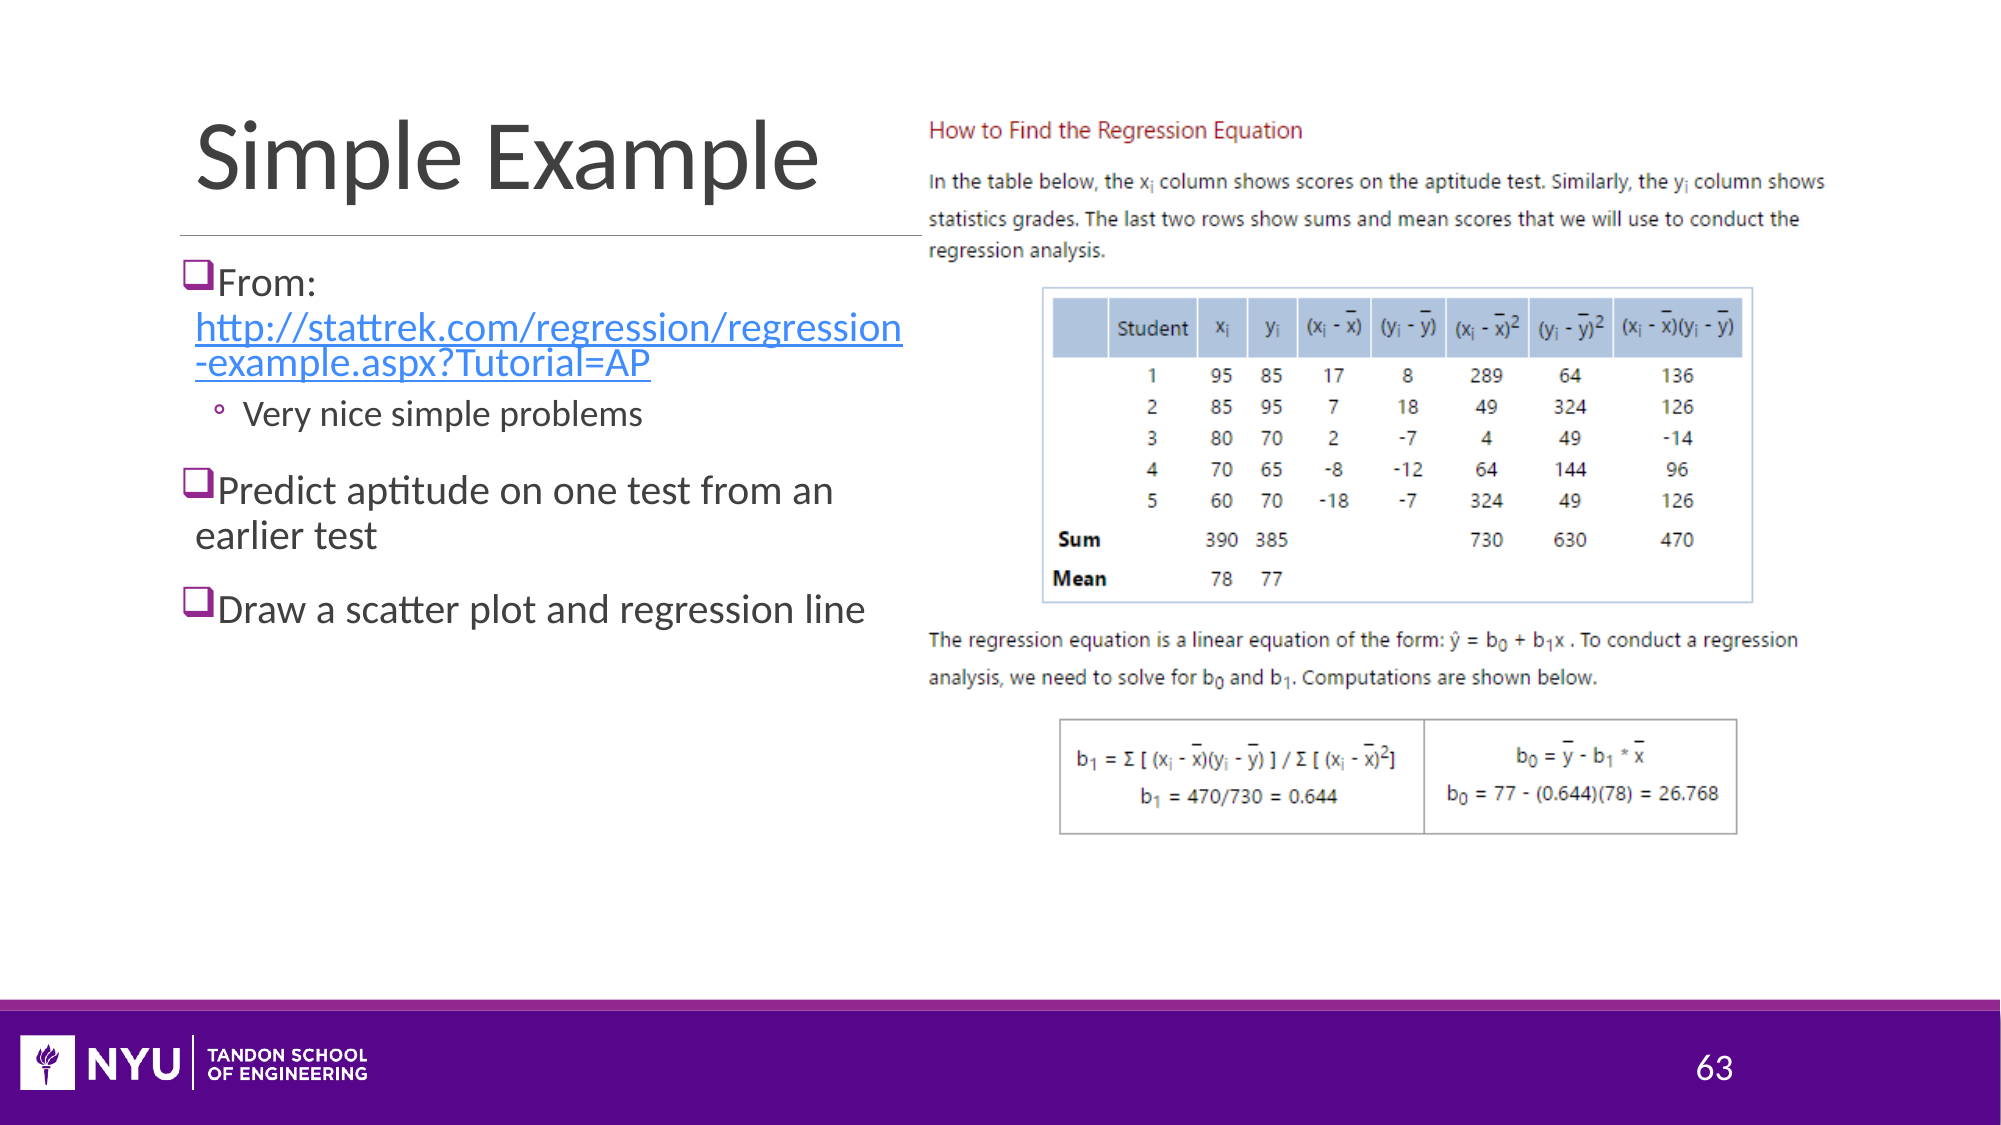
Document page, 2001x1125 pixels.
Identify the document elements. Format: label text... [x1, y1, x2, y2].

picture [921, 109, 1831, 850]
title Simple Example [180, 47, 1830, 218]
list From: http://stattrek.com/regression/regression-example.aspx?Tutorial=AP Very nice simple problems Predict aptitude on one test from an earlier test Draw a scatter plot and regression line [180, 252, 906, 963]
slide_number 63 [1533, 1035, 1749, 1096]
